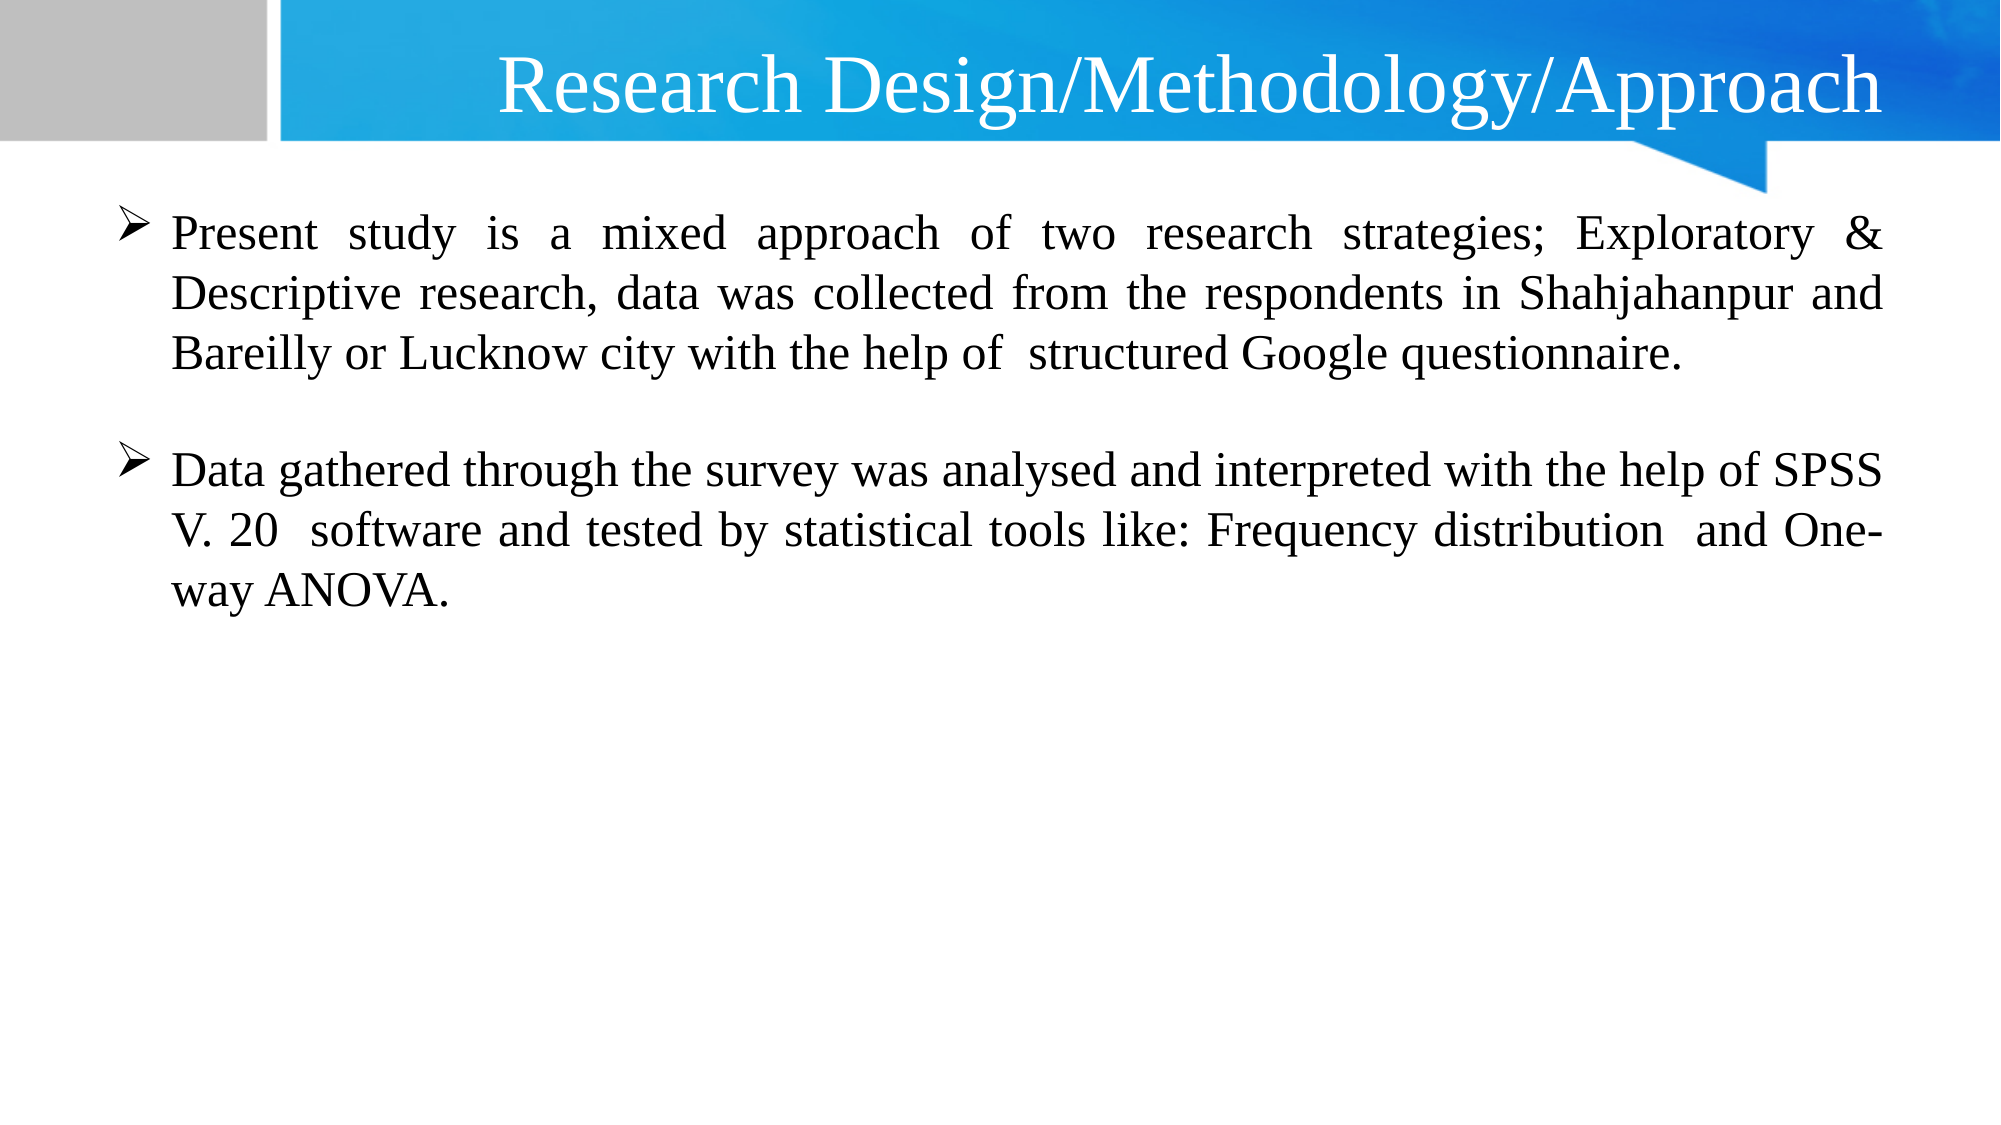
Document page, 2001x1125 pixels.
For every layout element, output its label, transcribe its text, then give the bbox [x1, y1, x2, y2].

title Research Design/Methodology/Approach [99, 30, 1901, 127]
list Present study is a mixed approach of two research strategies; Exploratory & Descriptive research, data was collected from the respondents in Shahjahanpur and Bareilly or Lucknow city with the help of structured Google questionnaire. Data gathered through the survey was analysed and interpreted with the help of SPSS V. 20 software and tested by statistical tools like: Frequency distribution and One-way ANOVA. [99, 192, 1901, 1006]
picture [0, 0, 2000, 1125]
